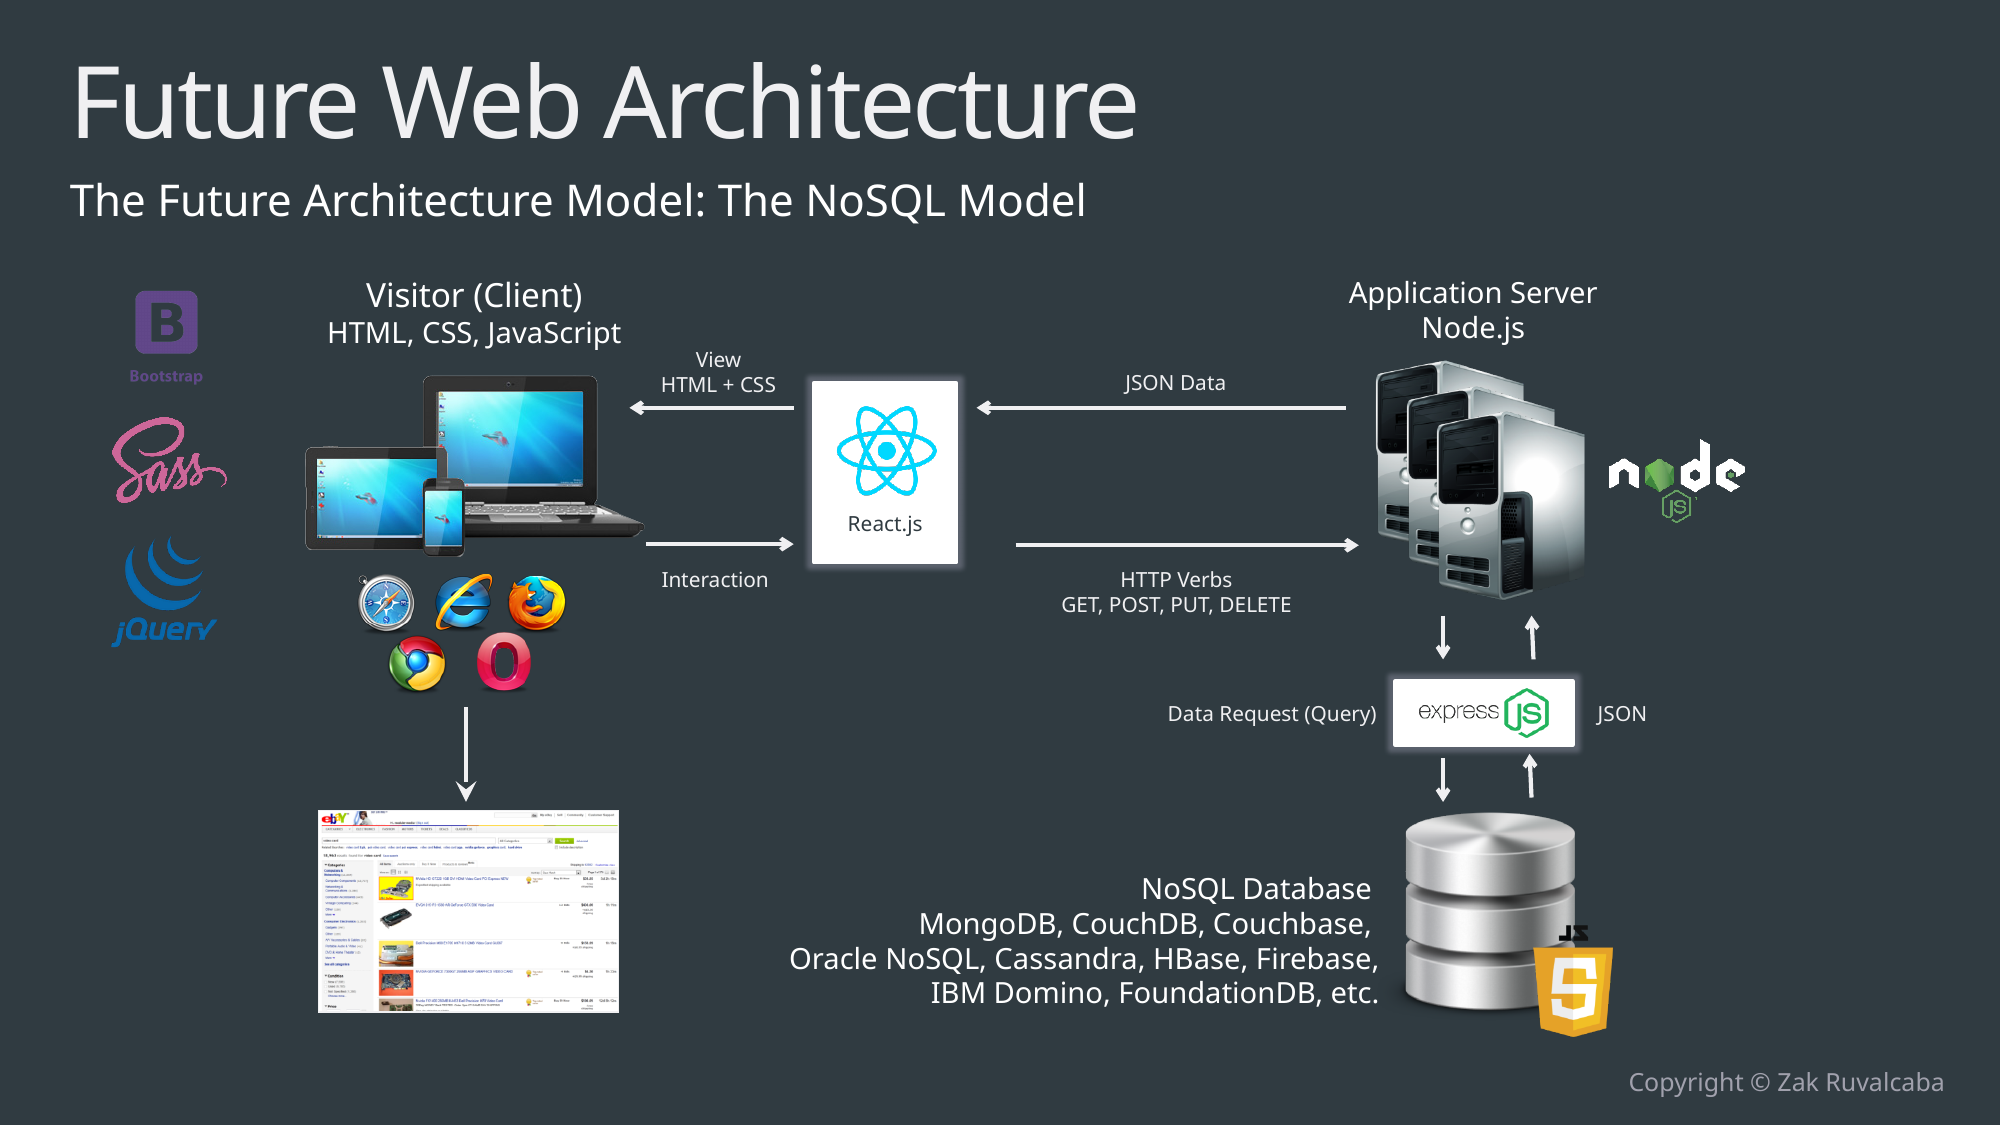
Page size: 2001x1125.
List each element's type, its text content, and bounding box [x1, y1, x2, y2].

picture [318, 810, 619, 1012]
picture [1377, 798, 1613, 1038]
picture [105, 279, 224, 398]
picture [105, 533, 223, 651]
picture [1405, 661, 1562, 760]
text_box View HTML + CSS [638, 338, 798, 404]
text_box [1351, 357, 1609, 604]
picture [302, 373, 647, 563]
text_box Interaction [646, 559, 784, 599]
text_box Data Request (Query) [1148, 692, 1385, 733]
text_box Application Server Node.js [1267, 267, 1679, 352]
text_box Visitor (Client) HTML, CSS, JavaScript [267, 267, 682, 357]
text_box [1567, 679, 1575, 747]
picture [1608, 439, 1745, 524]
picture [355, 574, 582, 700]
text_box [1393, 679, 1400, 747]
list The Future Architecture Model: The NoSQL Model [55, 149, 1750, 209]
picture [112, 417, 227, 504]
picture [833, 397, 941, 505]
text_box NoSQL Database MongoDB, CouchDB, Couchbase, Oracle NoSQL, Cassandra, HBase, Firebase, IBM Domino, FoundationDB, etc. [749, 862, 1372, 1018]
text_box React.js [812, 381, 958, 564]
text_box JSON Data [1110, 362, 1242, 403]
text_box JSON [1583, 692, 1662, 733]
title Future Web Architecture [55, 30, 1819, 149]
text_box HTTP Verbs GET, POST, PUT, DELETE [1046, 559, 1307, 624]
